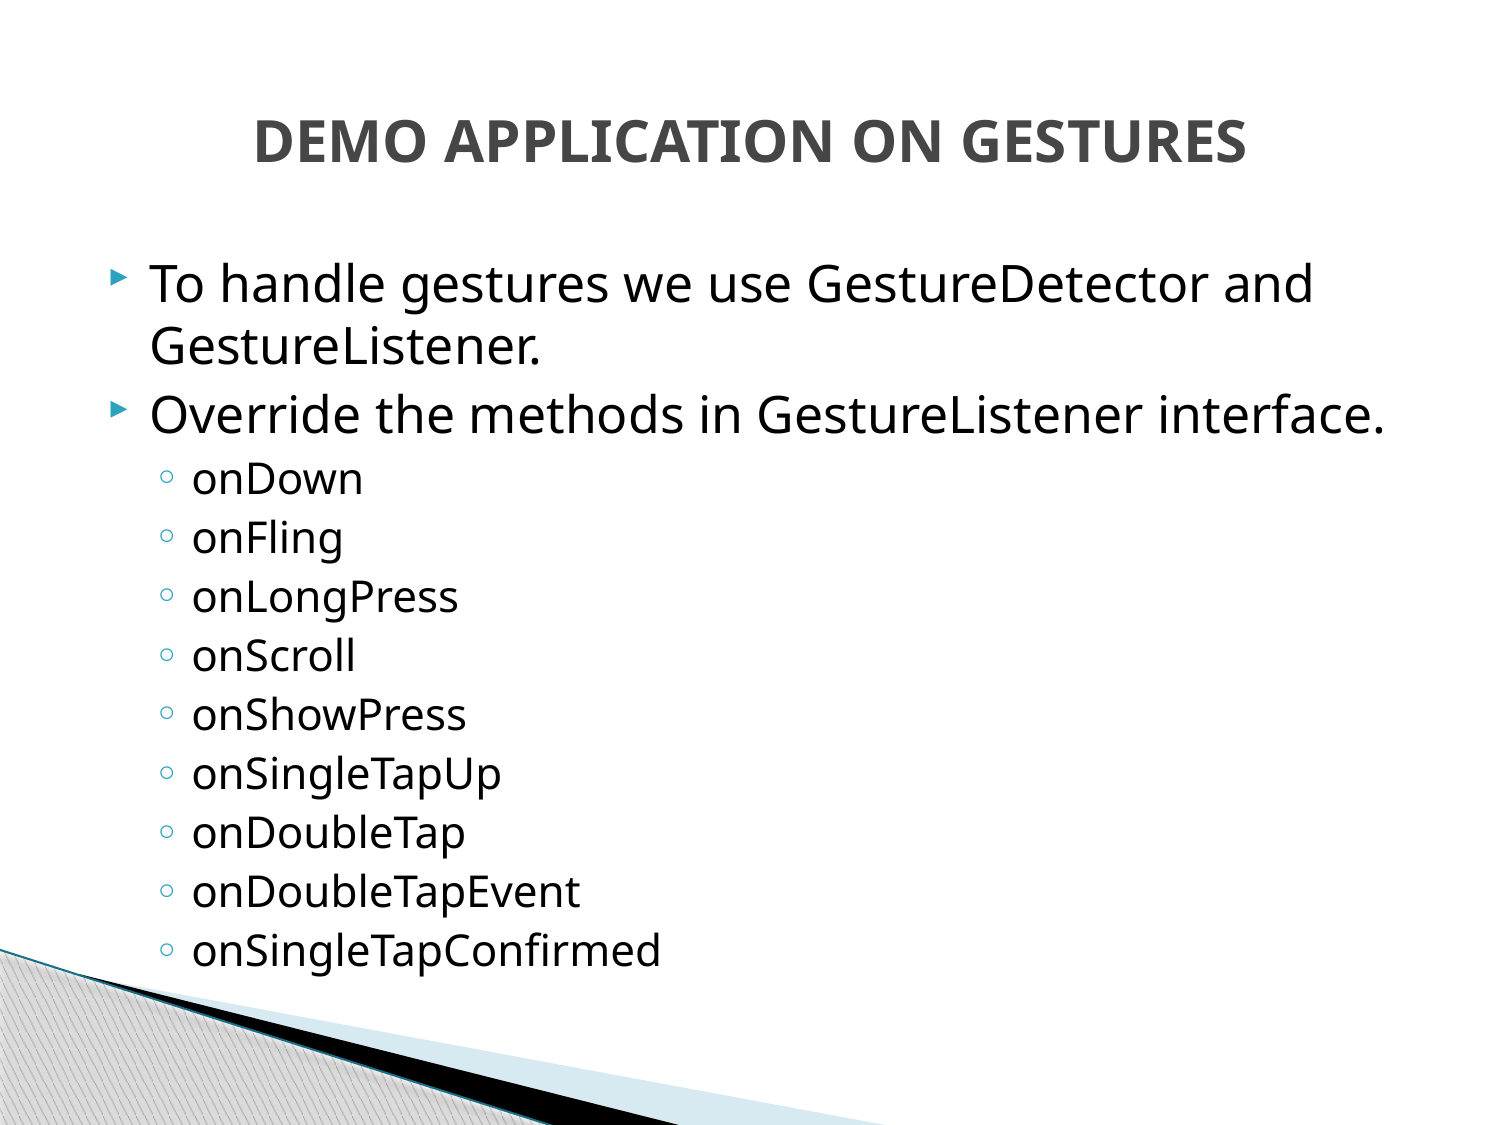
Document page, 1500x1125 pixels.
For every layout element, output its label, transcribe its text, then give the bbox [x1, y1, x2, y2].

title DEMO APPLICATION ON GESTURES [75, 45, 1425, 233]
list To handle gestures we use GestureDetector and GestureListener. Override the methods in GestureListener interface. onDown onFling onLongPress onScroll onShowPress onSingleTapUp onDoubleTap onDoubleTapEvent onSingleTapConfirmed [75, 243, 1425, 986]
